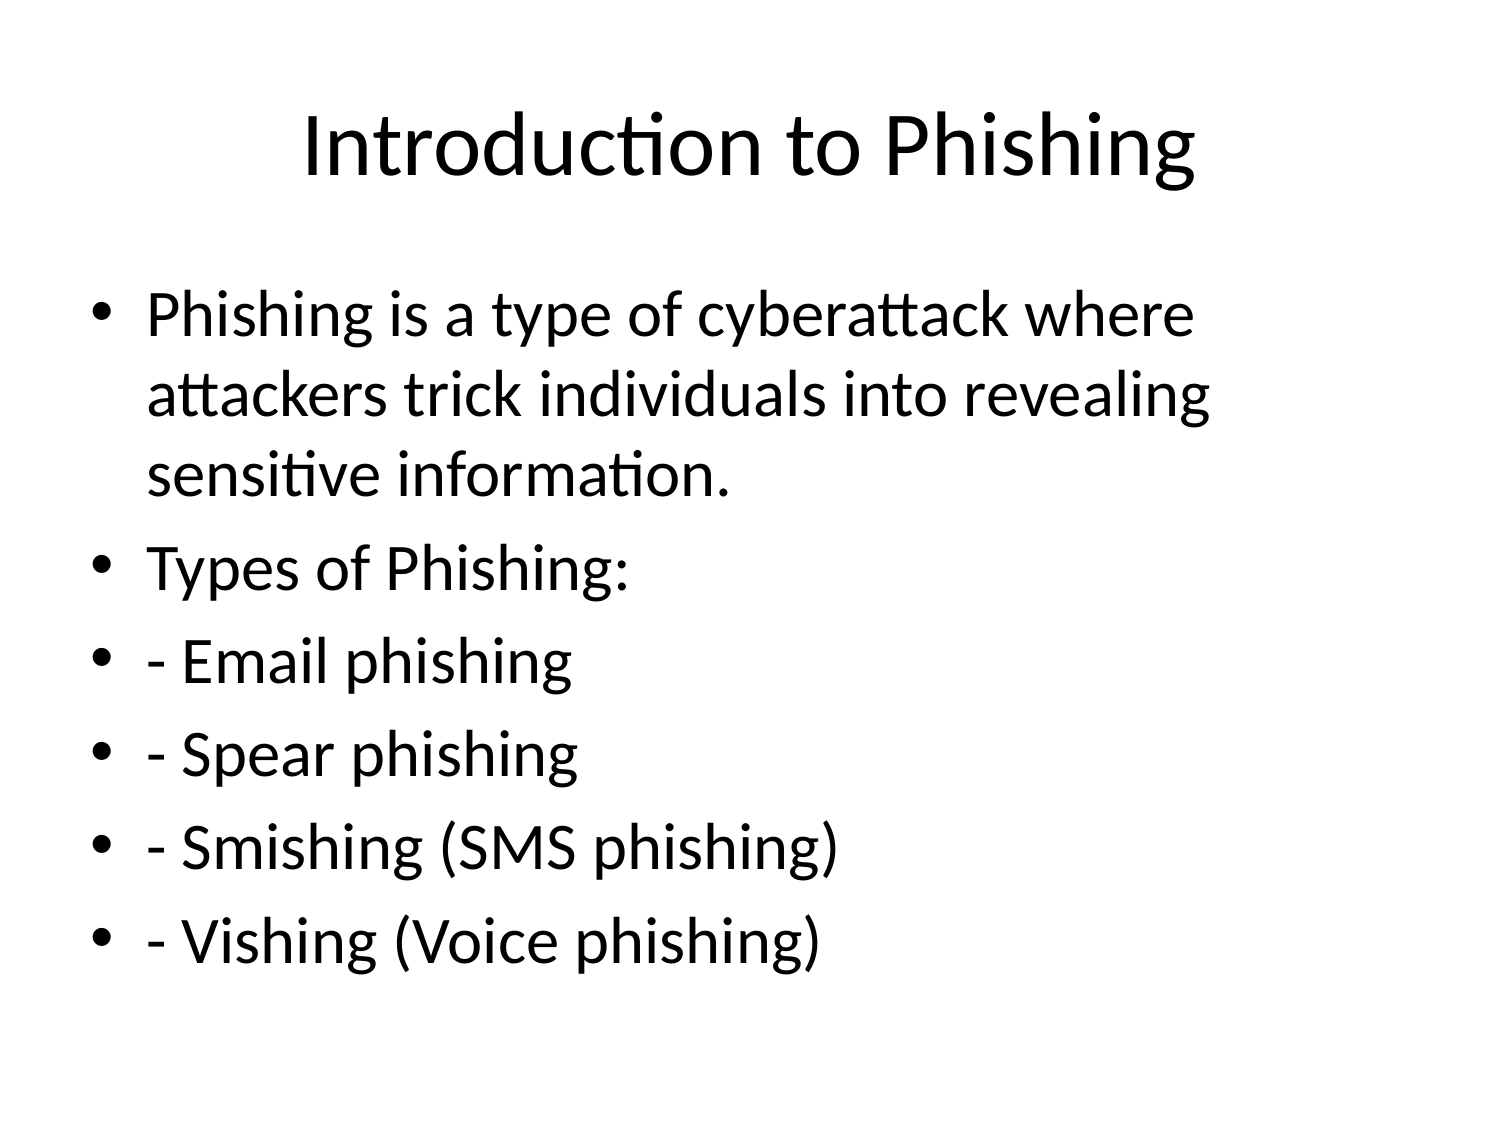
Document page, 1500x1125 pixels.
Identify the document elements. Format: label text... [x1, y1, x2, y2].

title Introduction to Phishing [75, 45, 1425, 233]
list Phishing is a type of cyberattack where attackers trick individuals into revealing sensitive information. Types of Phishing: - Email phishing - Spear phishing - Smishing (SMS phishing) - Vishing (Voice phishing) [75, 262, 1425, 1005]
